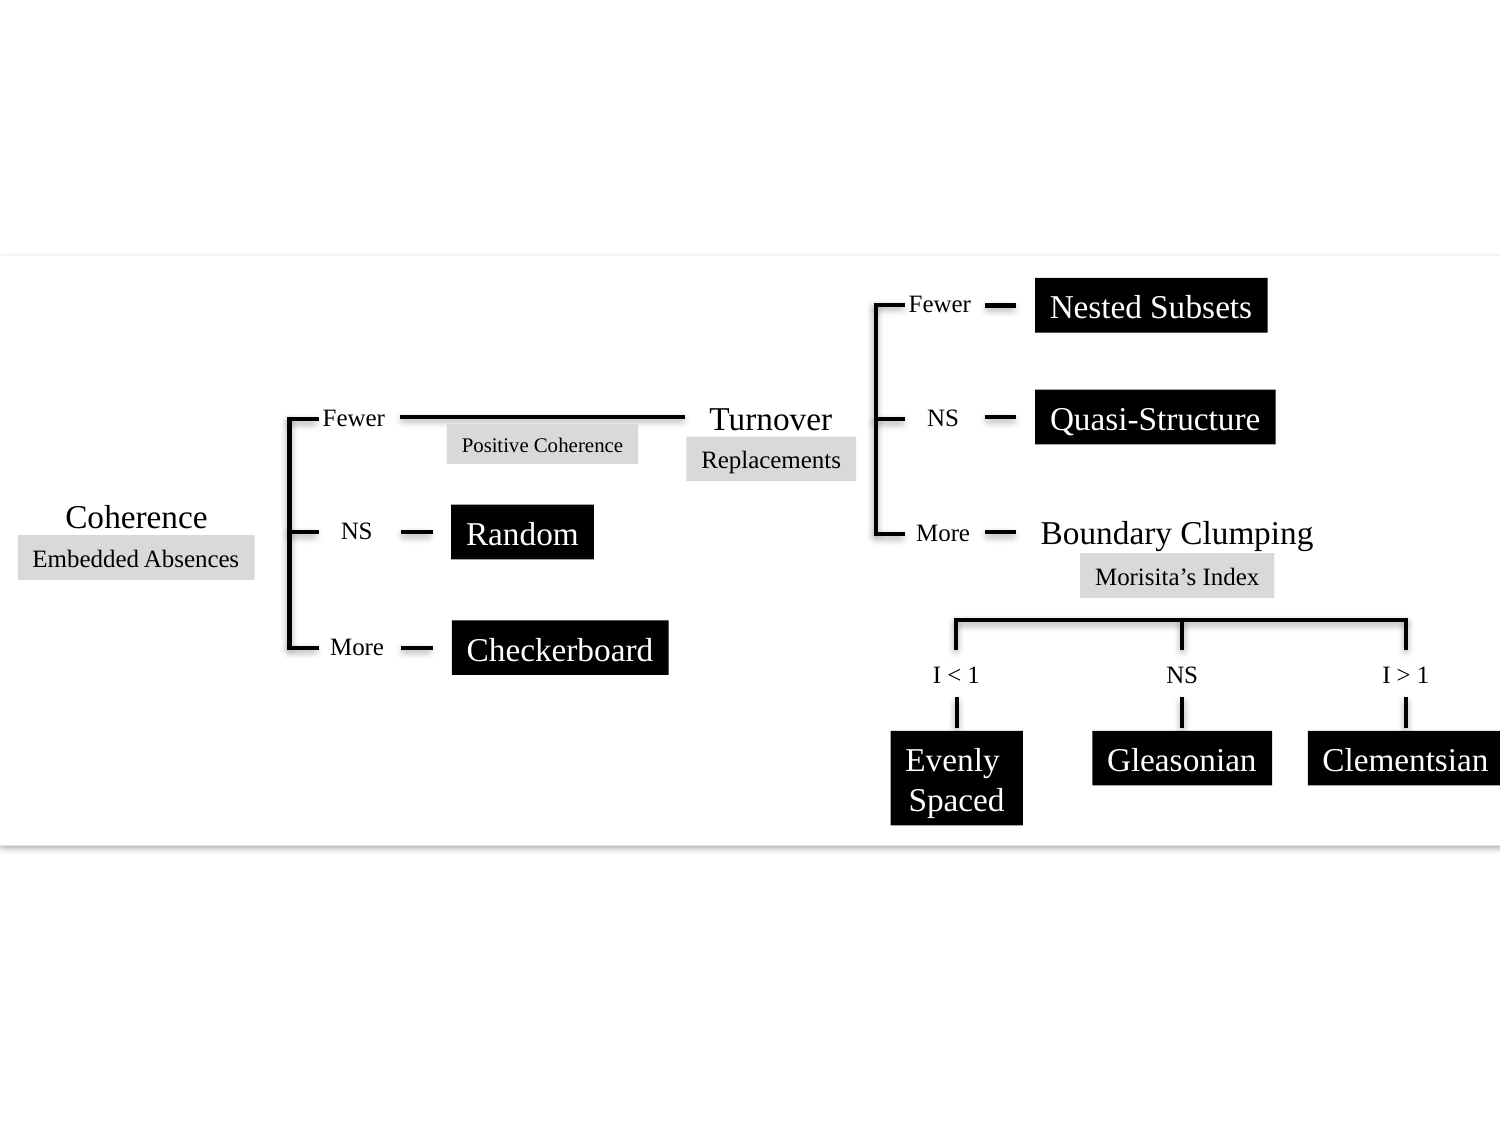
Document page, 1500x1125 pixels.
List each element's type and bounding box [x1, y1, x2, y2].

text_box [0, 255, 1500, 846]
